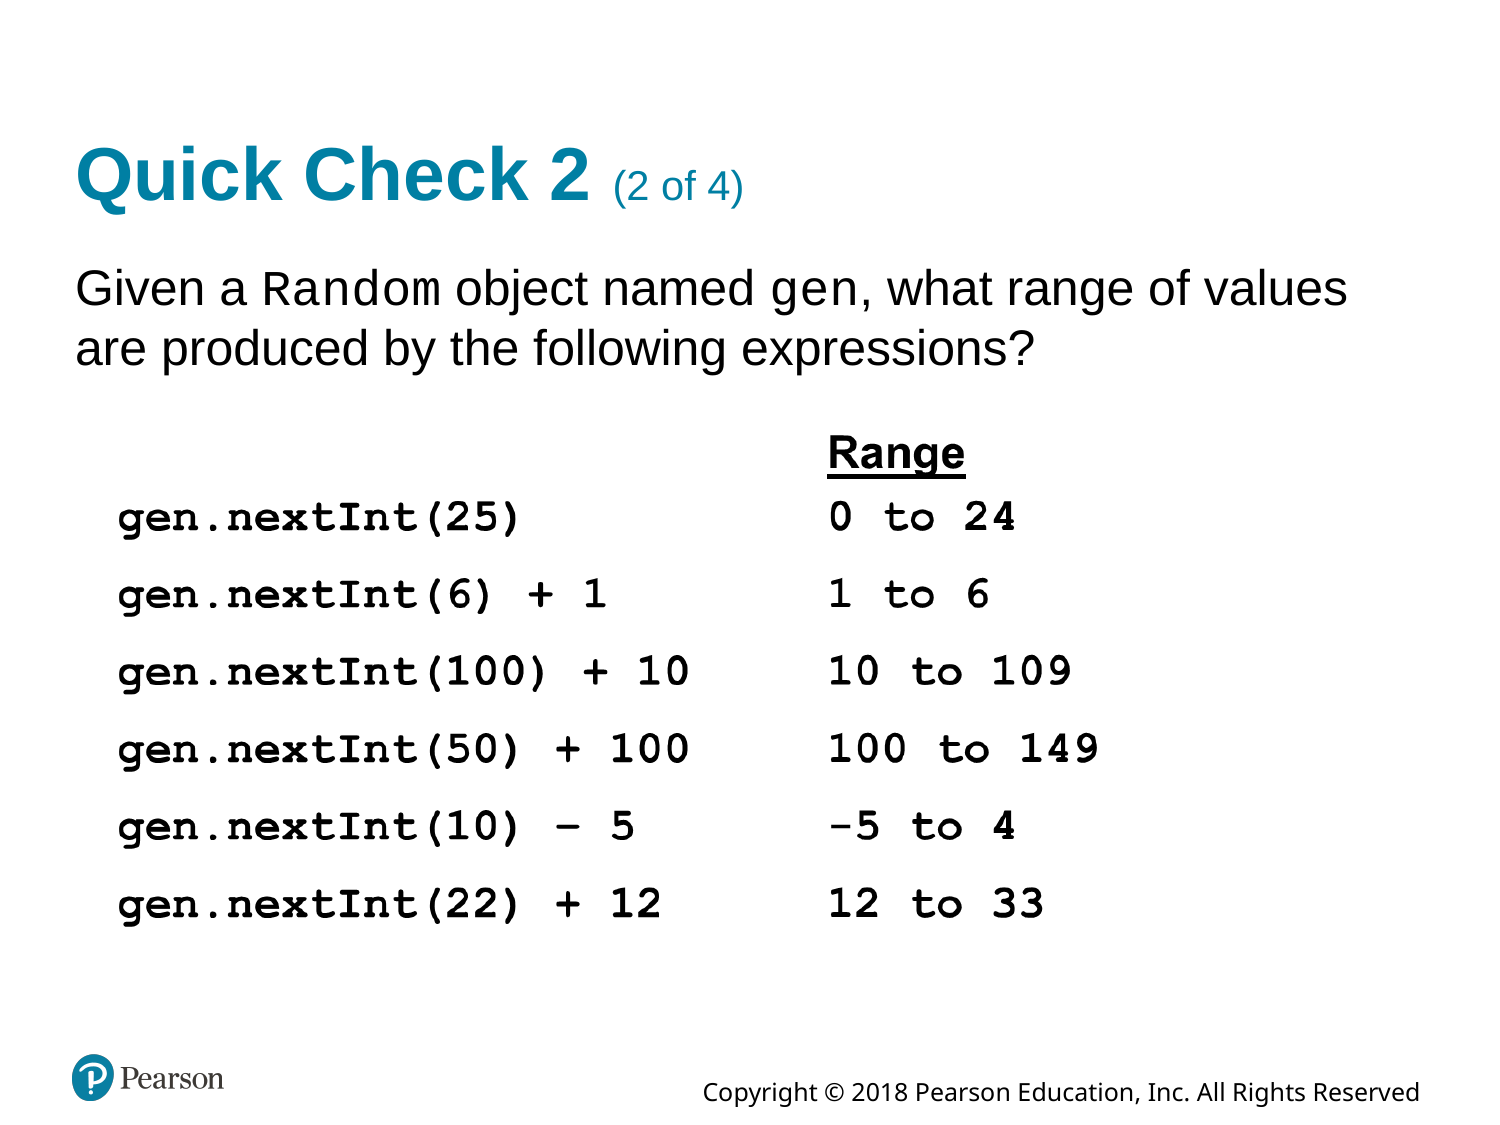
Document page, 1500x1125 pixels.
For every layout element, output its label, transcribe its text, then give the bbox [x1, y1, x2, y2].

list Given a Random object named gen, what range of values are produced by the following expressions? [75, 255, 1425, 396]
picture [72, 1087, 83, 1101]
picture [98, 1054, 224, 1101]
picture [89, 410, 1126, 960]
title Quick Check 2 (2 of 4) [75, 35, 1425, 216]
picture [80, 1063, 106, 1088]
picture [72, 1054, 88, 1070]
